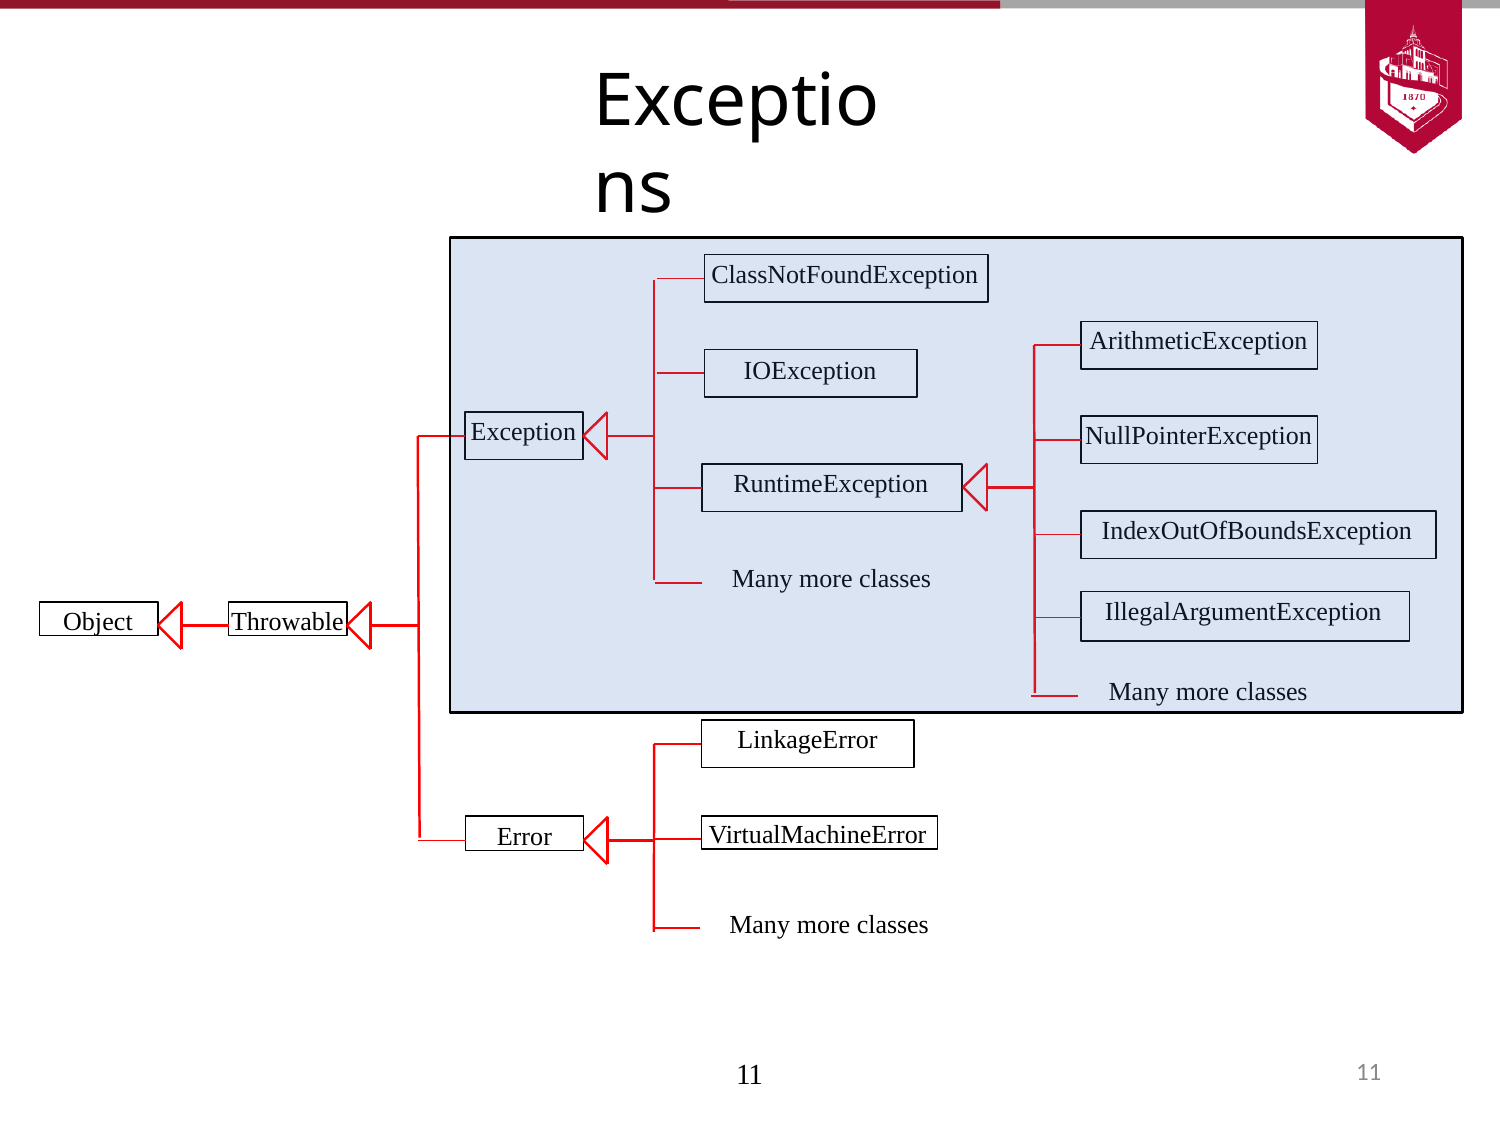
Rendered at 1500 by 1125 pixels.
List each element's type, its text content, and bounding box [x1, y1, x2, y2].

text_box 11 [1354, 1054, 1384, 1086]
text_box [345, 278, 577, 840]
text_box Throwable [228, 601, 340, 636]
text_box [448, 236, 1464, 714]
text_box Object [39, 601, 158, 636]
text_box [582, 722, 1319, 934]
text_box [0, 0, 1500, 155]
title Exceptions [591, 162, 909, 234]
text_box 11 [733, 1056, 766, 1091]
